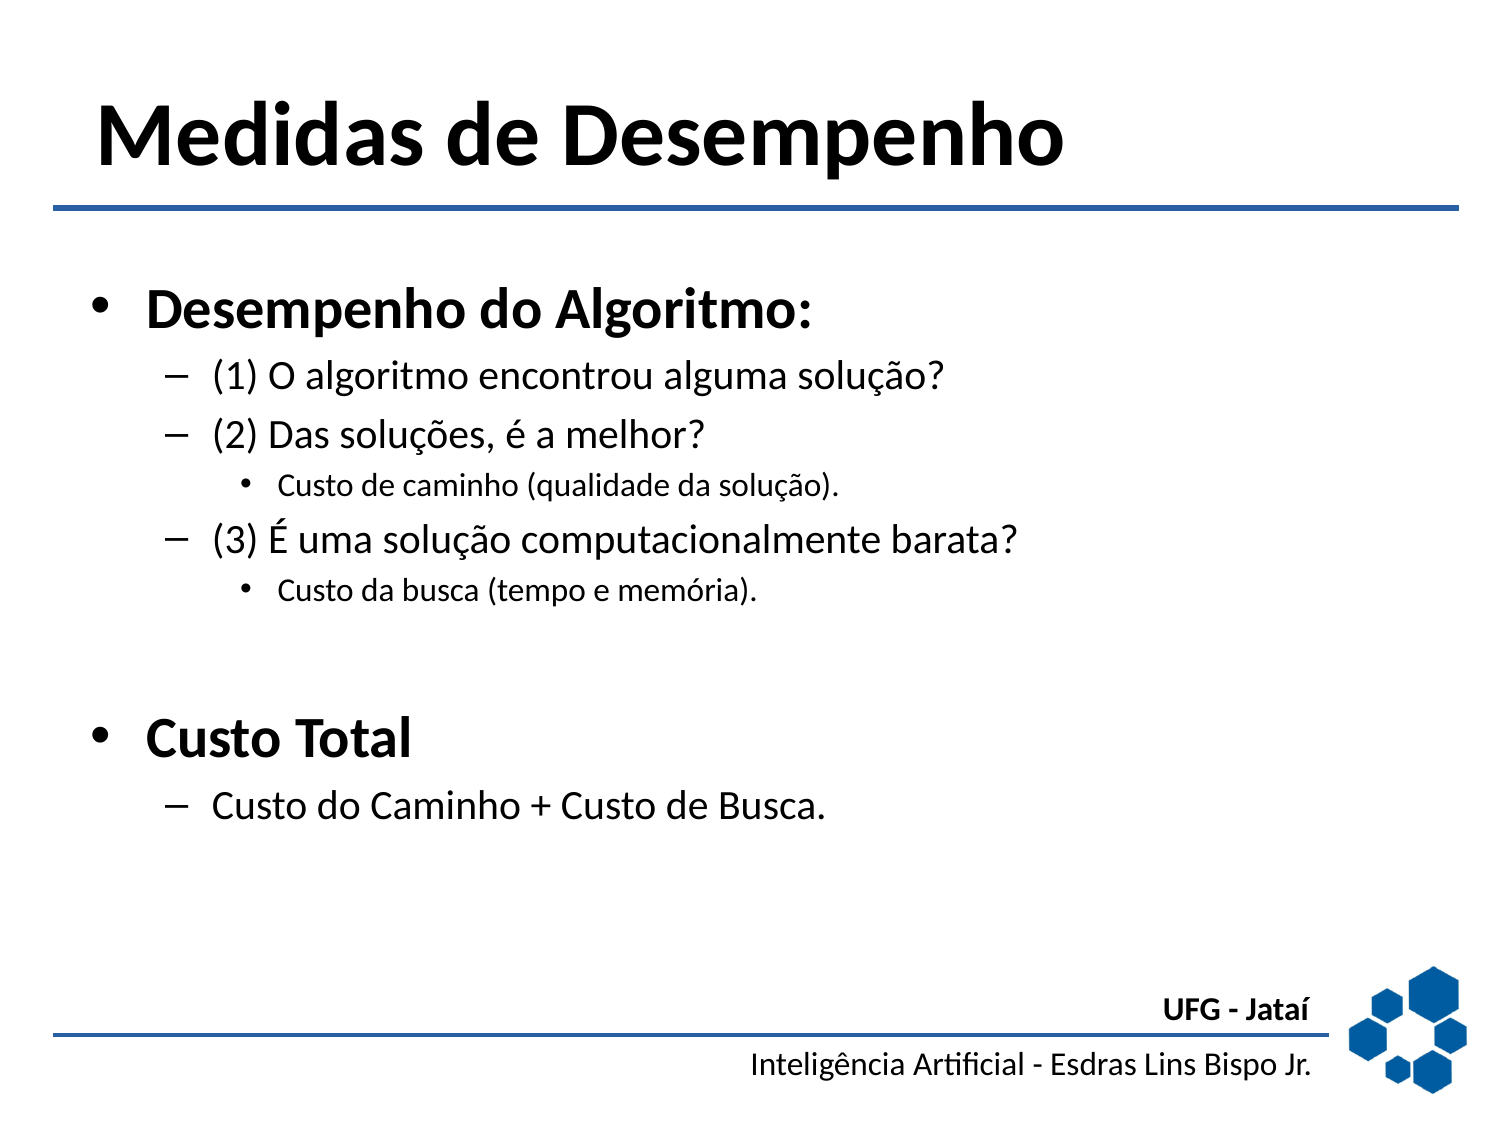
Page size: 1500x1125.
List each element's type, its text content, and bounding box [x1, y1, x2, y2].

text_box UFG - Jataí [1147, 979, 1324, 1034]
text_box Inteligência Artificial - Esdras Lins Bispo Jr. [735, 1041, 1329, 1090]
picture [1340, 951, 1475, 1099]
text_box Medidas de Desempenho [81, 66, 1082, 191]
list Desempenho do Algoritmo: (1) O algoritmo encontrou alguma solução? (2) Das soluções, é a melhor? Custo de caminho (qualidade da solução). (3) É uma solução computacionalmente barata? Custo da busca (tempo e memória). Custo Total Custo do Caminho + Custo de Busca. [75, 262, 1425, 1005]
